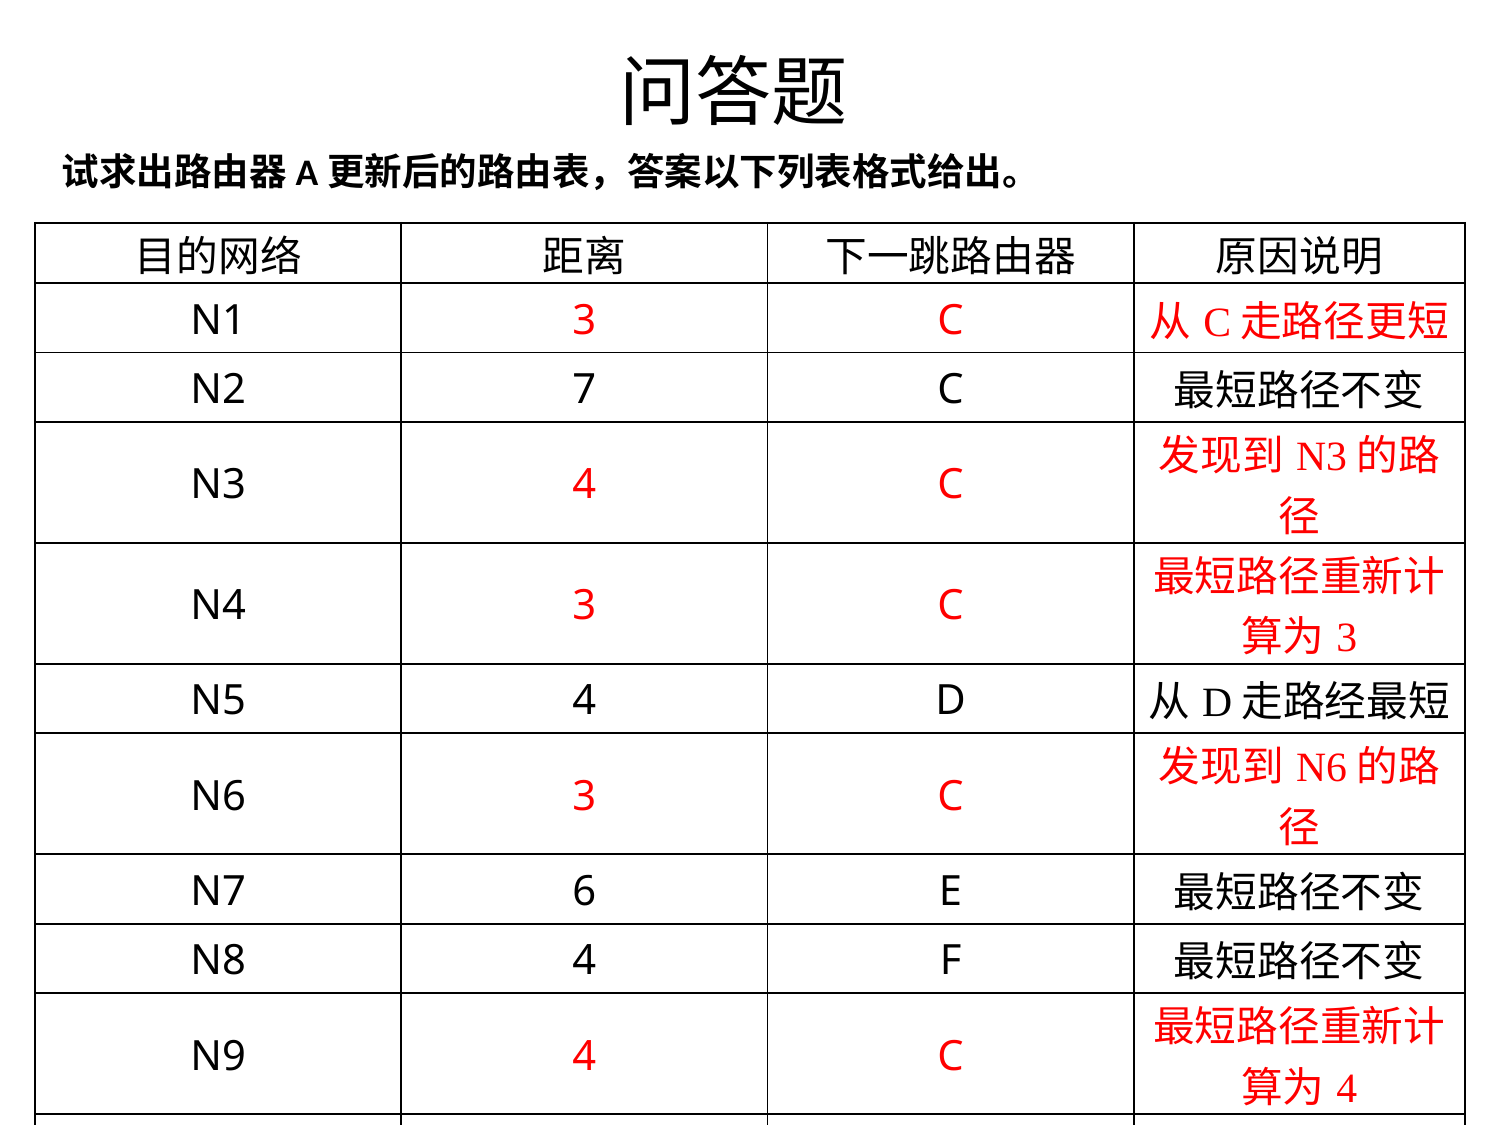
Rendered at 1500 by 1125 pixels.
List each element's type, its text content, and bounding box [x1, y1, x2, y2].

table_cell N10 [36, 1115, 400, 1125]
table_cell 从C走路径更短 [1135, 284, 1464, 352]
table_header 距离 [402, 224, 767, 282]
table_cell N4 [36, 544, 400, 663]
table_cell 6 [402, 855, 767, 923]
table_cell 发现到N6的路径 [1135, 734, 1464, 853]
table_cell 最短路径不变 [1135, 855, 1464, 923]
table_cell N9 [36, 994, 400, 1113]
table_cell 发现到N10的路径 [1135, 1115, 1464, 1125]
table_cell C [768, 544, 1133, 663]
table_cell N3 [36, 423, 400, 542]
table_cell 最短路径重新计算为4 [1135, 994, 1464, 1113]
table_cell 3 [402, 544, 767, 663]
table_cell C [768, 994, 1133, 1113]
table_header 下一跳路由器 [768, 224, 1133, 282]
table_cell N2 [36, 353, 400, 421]
table_cell 3 [402, 734, 767, 853]
table_cell 6 [402, 1115, 767, 1125]
table_cell 4 [402, 925, 767, 992]
table_cell N1 [36, 284, 400, 352]
text_box 试求出路由器A更新后的路由表，答案以下列表格式给出。 [46, 140, 1430, 222]
table_cell 从D走路经最短 [1135, 665, 1464, 732]
table_cell C [768, 423, 1133, 542]
table_header 原因说明 [1135, 224, 1464, 282]
table_cell N8 [36, 925, 400, 992]
table_cell 最短路径不变 [1135, 353, 1464, 421]
table_cell N6 [36, 734, 400, 853]
table_cell C [768, 1115, 1133, 1125]
table_cell 4 [402, 994, 767, 1113]
table_cell 最短路径不变 [1135, 925, 1464, 992]
table_header 目的网络 [36, 224, 400, 282]
table_cell D [768, 665, 1133, 732]
table_cell 发现到N3的路径 [1135, 423, 1464, 542]
title 问答题 [58, 35, 1409, 140]
table_cell N5 [36, 665, 400, 732]
table_cell 4 [402, 665, 767, 732]
table_cell C [768, 353, 1133, 421]
table_cell C [768, 734, 1133, 853]
table_cell 3 [402, 284, 767, 352]
table_cell 4 [402, 423, 767, 542]
table_cell 最短路径重新计算为3 [1135, 544, 1464, 663]
table_cell C [768, 284, 1133, 352]
table_cell F [768, 925, 1133, 992]
table_cell E [768, 855, 1133, 923]
table_cell N7 [36, 855, 400, 923]
table_cell 7 [402, 353, 767, 421]
